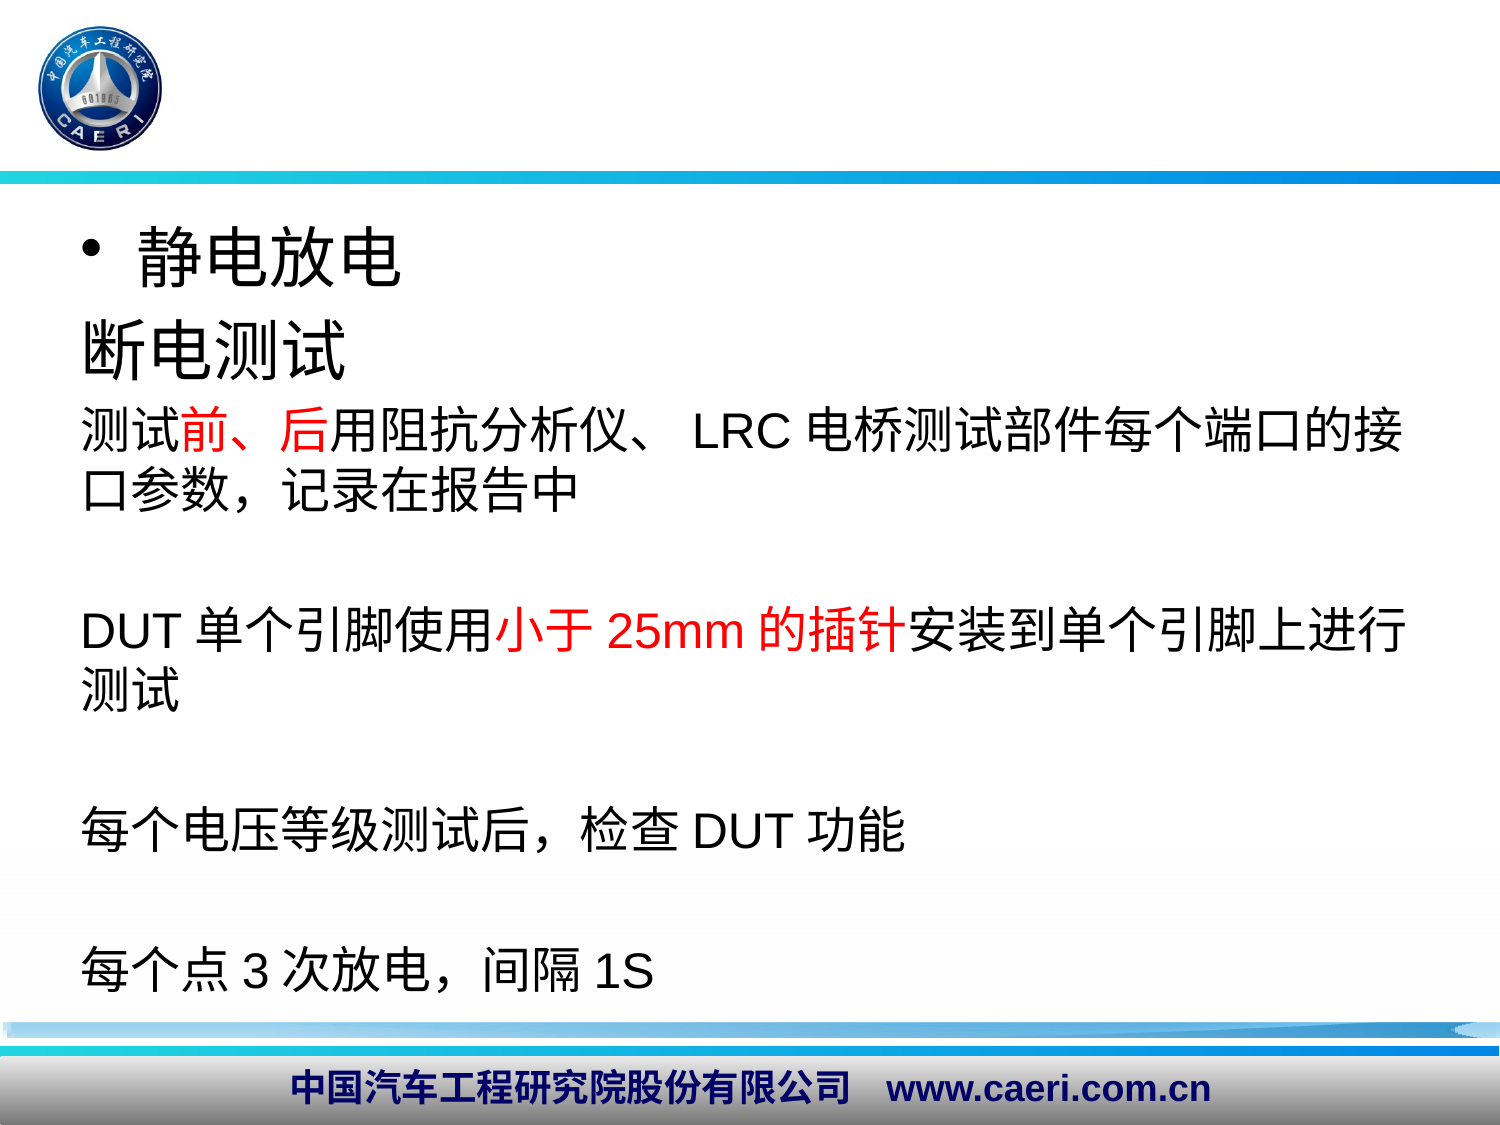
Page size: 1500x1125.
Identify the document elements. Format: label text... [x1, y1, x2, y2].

picture [35, 23, 164, 153]
picture [0, 846, 1500, 1038]
list 静电放电 断电测试 测试前、后用阻抗分析仪、LRC电桥测试部件每个端口的接口参数，记录在报告中 DUT单个引脚使用小于25mm的插针安装到单个引脚上进行测试 每个电压等级测试后，检查DUT功能 每个点3次放电，间隔1S [64, 208, 1437, 951]
